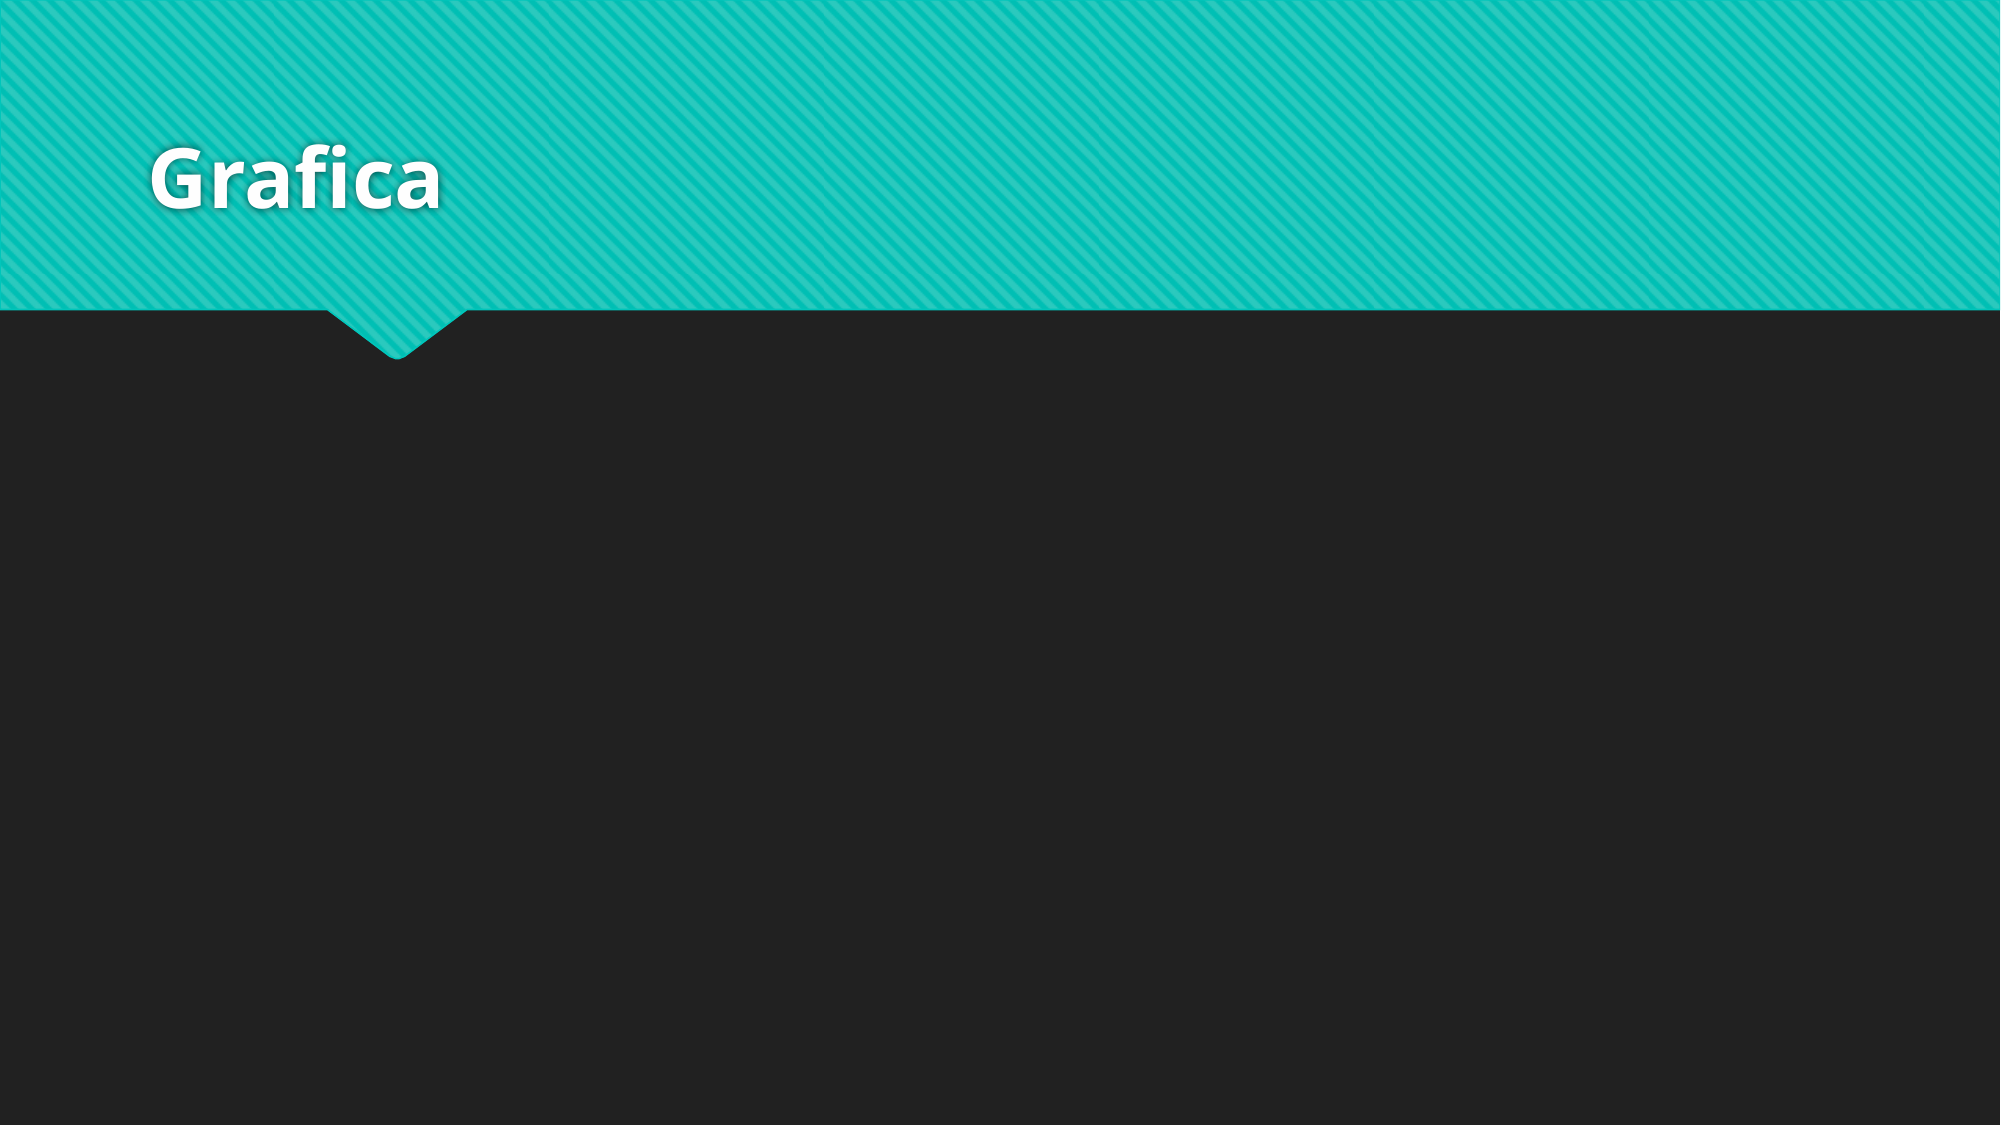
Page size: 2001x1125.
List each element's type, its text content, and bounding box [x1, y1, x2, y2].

title Grafica [132, 73, 1868, 233]
